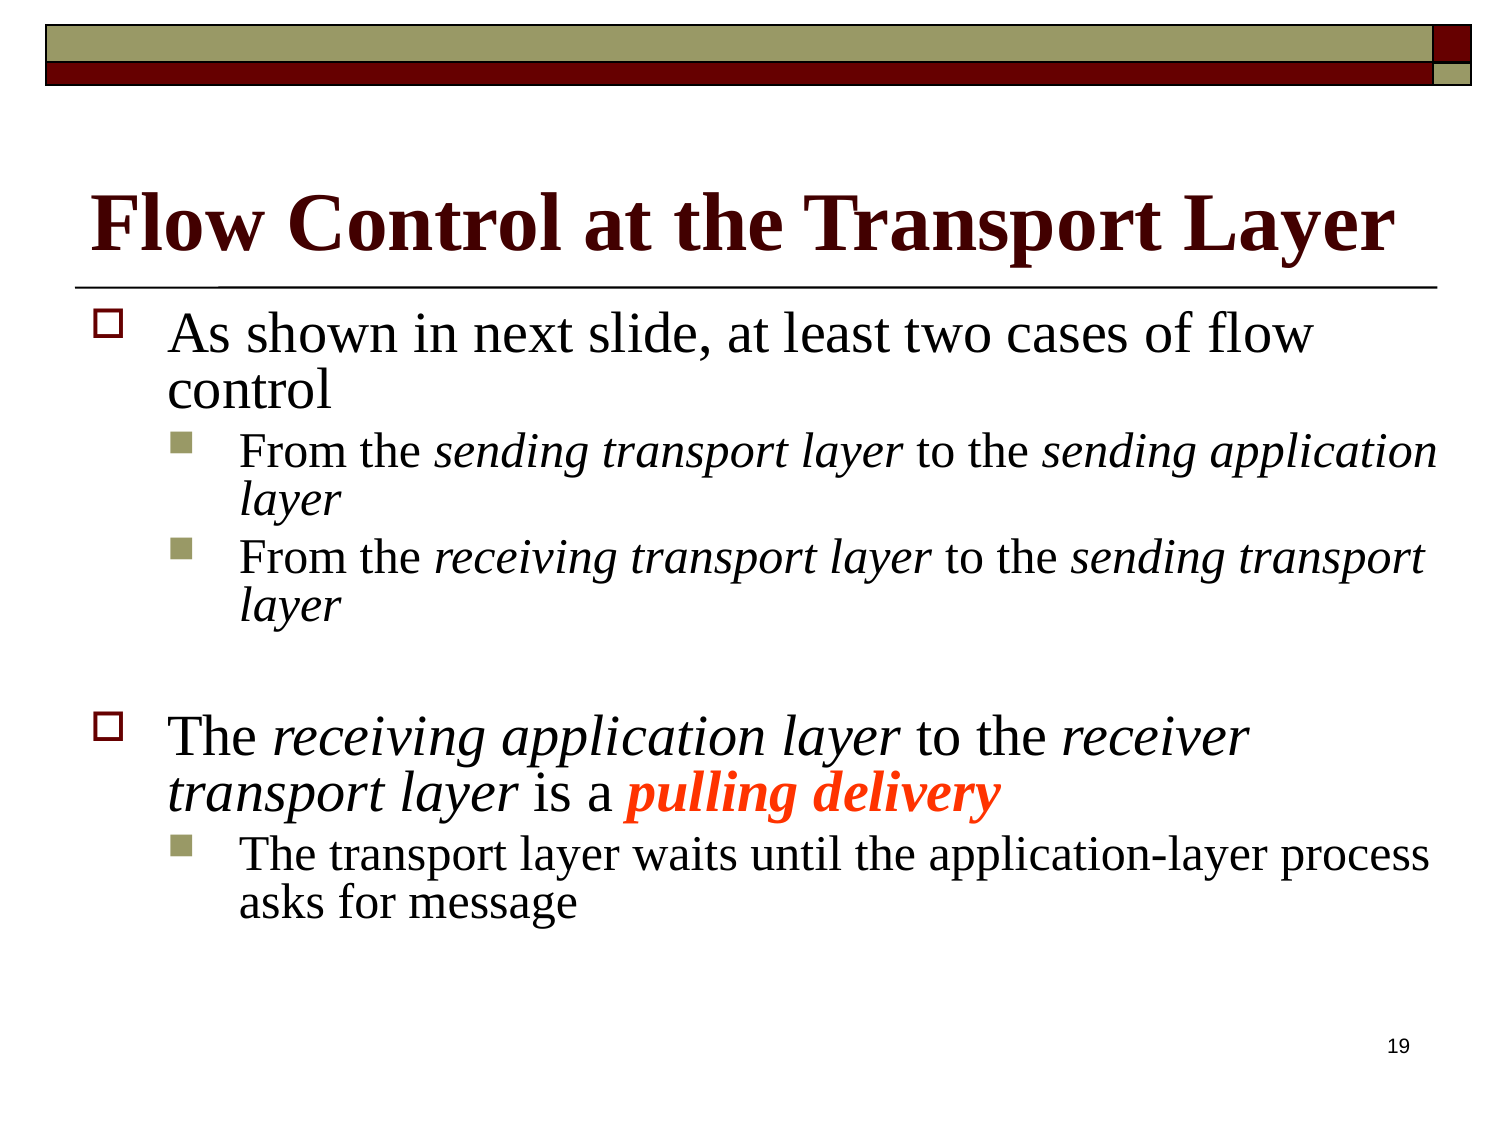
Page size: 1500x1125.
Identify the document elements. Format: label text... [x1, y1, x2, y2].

slide_number 19 [1112, 1024, 1426, 1101]
title Flow Control at the Transport Layer [74, 87, 1426, 276]
list As shown in next slide, at least two cases of flow control From the sending transport layer to the sending application layer From the receiving transport layer to the sending transport layer The receiving application layer to the receiver transport layer is a pulling delivery The transport layer waits until the application-layer process asks for message [74, 299, 1471, 1006]
